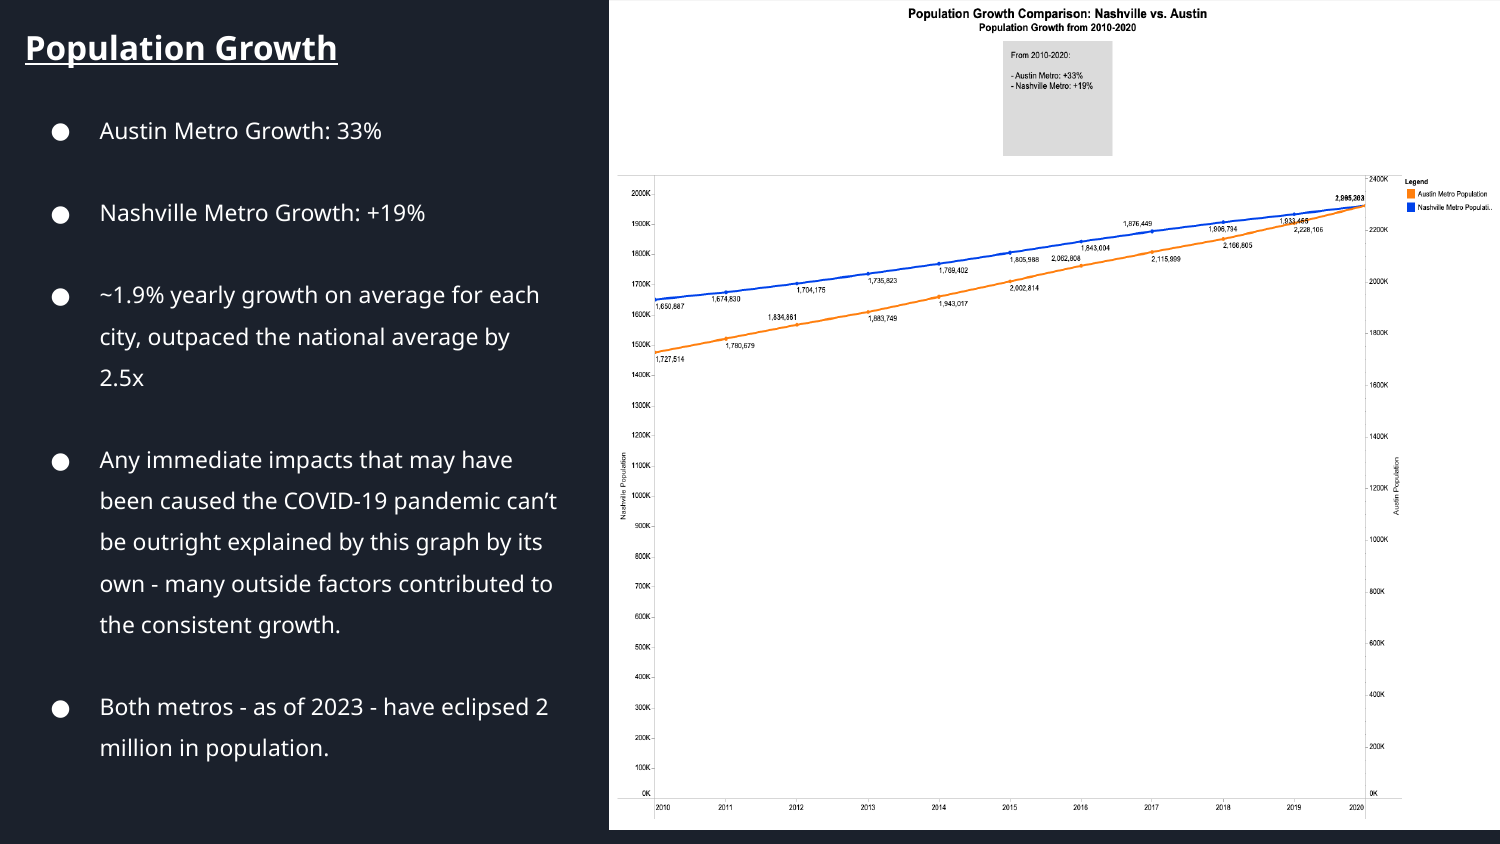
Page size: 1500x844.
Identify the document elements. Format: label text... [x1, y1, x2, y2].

picture [609, 0, 1500, 830]
title Population Growth [9, 11, 374, 88]
text_box Austin Metro Growth: 33% Nashville Metro Growth: +19% ~1.9% yearly growth on average for each city, outpaced the national average by 2.5x Any immediate impacts that may have been caused the COVID-19 pandemic can’t be outright explained by this graph by its own - many outside factors contributed to the consistent growth. Both metros - as of 2023 - have eclipsed 2 million in population. [9, 87, 576, 777]
